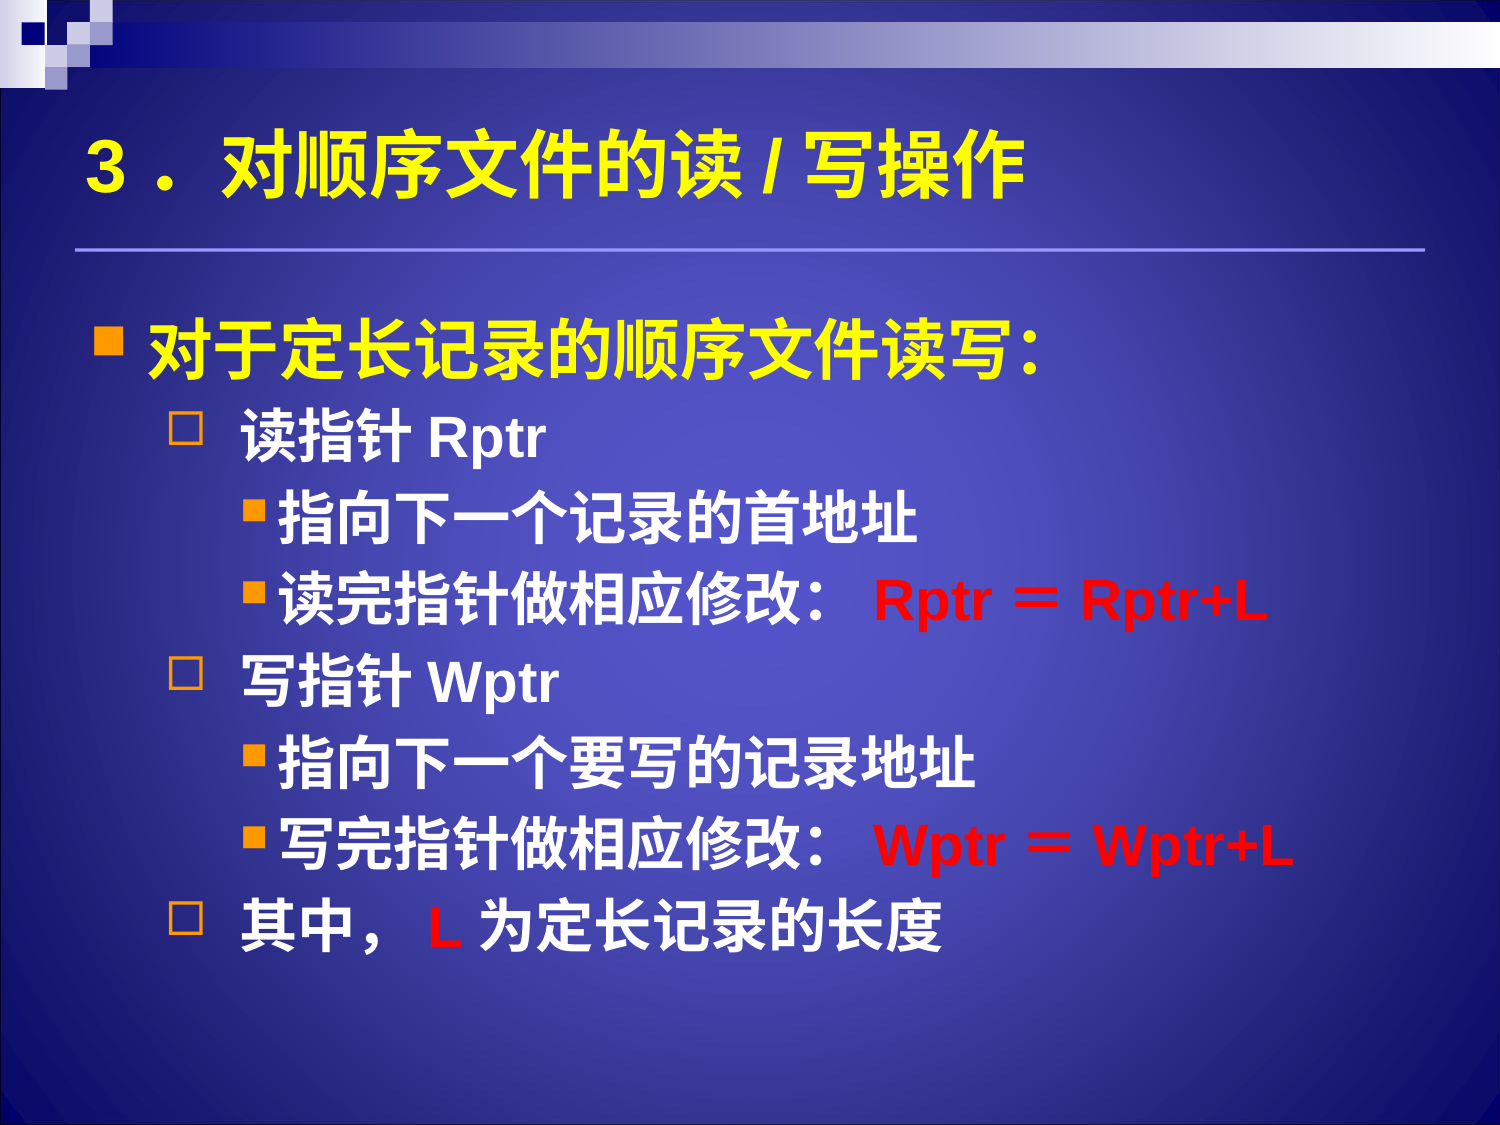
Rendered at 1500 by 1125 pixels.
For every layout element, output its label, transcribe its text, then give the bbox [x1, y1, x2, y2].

title 3．对顺序文件的读/写操作 [70, 75, 1413, 250]
list 对于定长记录的顺序文件读写： 读指针Rptr 指向下一个记录的首地址 读完指针做相应修改：Rptr＝Rptr+L 写指针Wptr 指向下一个要写的记录地址 写完指针做相应修改：Wptr＝Wptr+L 其中，L为定长记录的长度 [75, 299, 1400, 1021]
picture [113, 0, 1500, 22]
picture [0, 67, 1500, 1125]
picture [47, 0, 89, 45]
